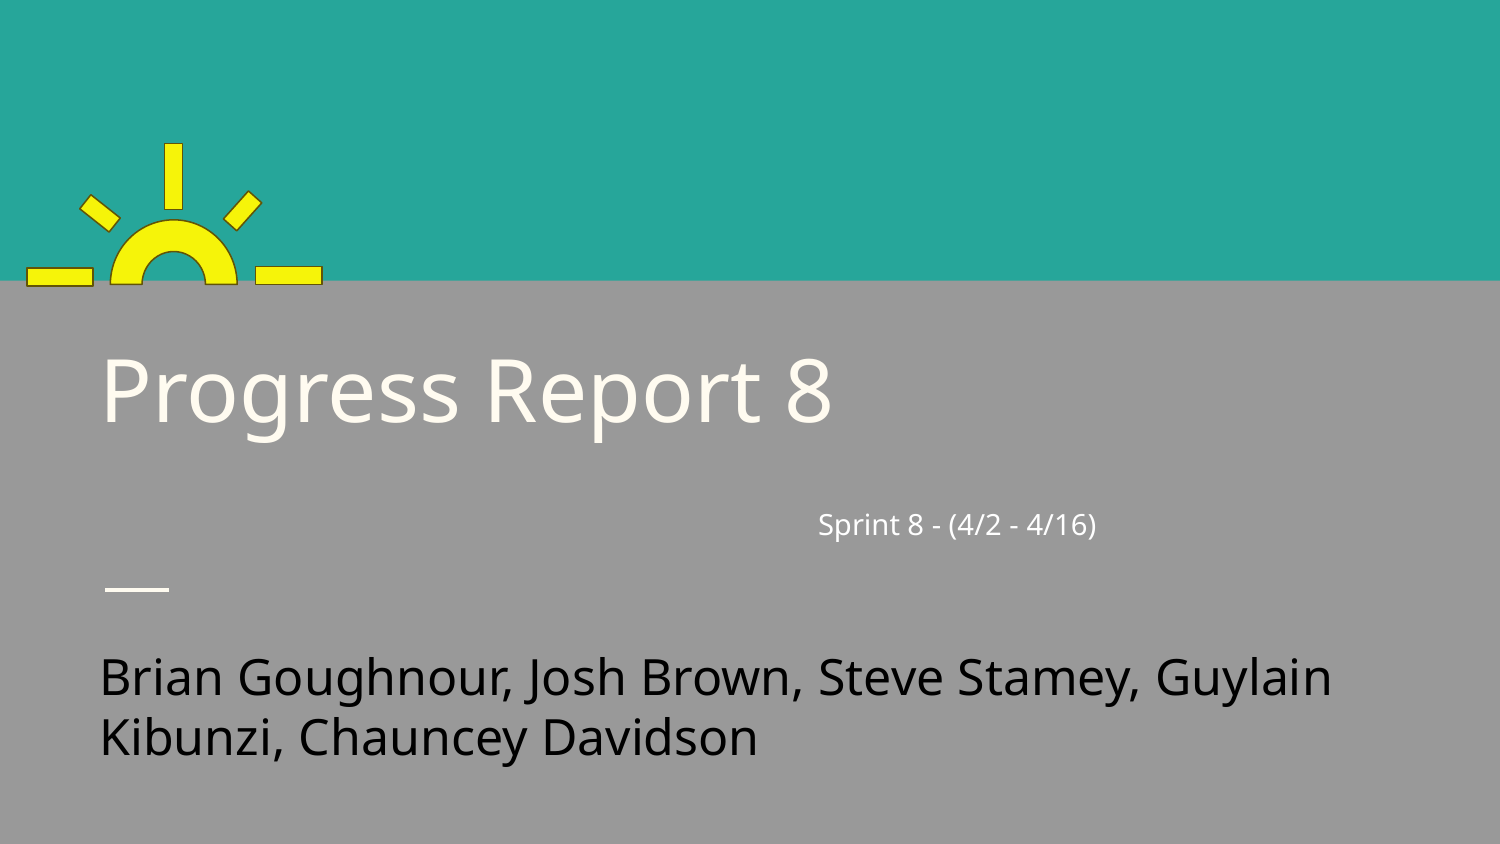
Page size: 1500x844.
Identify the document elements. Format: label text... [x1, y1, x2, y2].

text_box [14, 131, 335, 350]
subtitle Brian Goughnour, Josh Brown, Steve Stamey, Guylain Kibunzi, Chauncey Davidson [84, 630, 1416, 760]
title Progress Report 8 [84, 310, 1416, 561]
text_box Sprint 8 - (4/2 - 4/16) [803, 491, 1404, 607]
